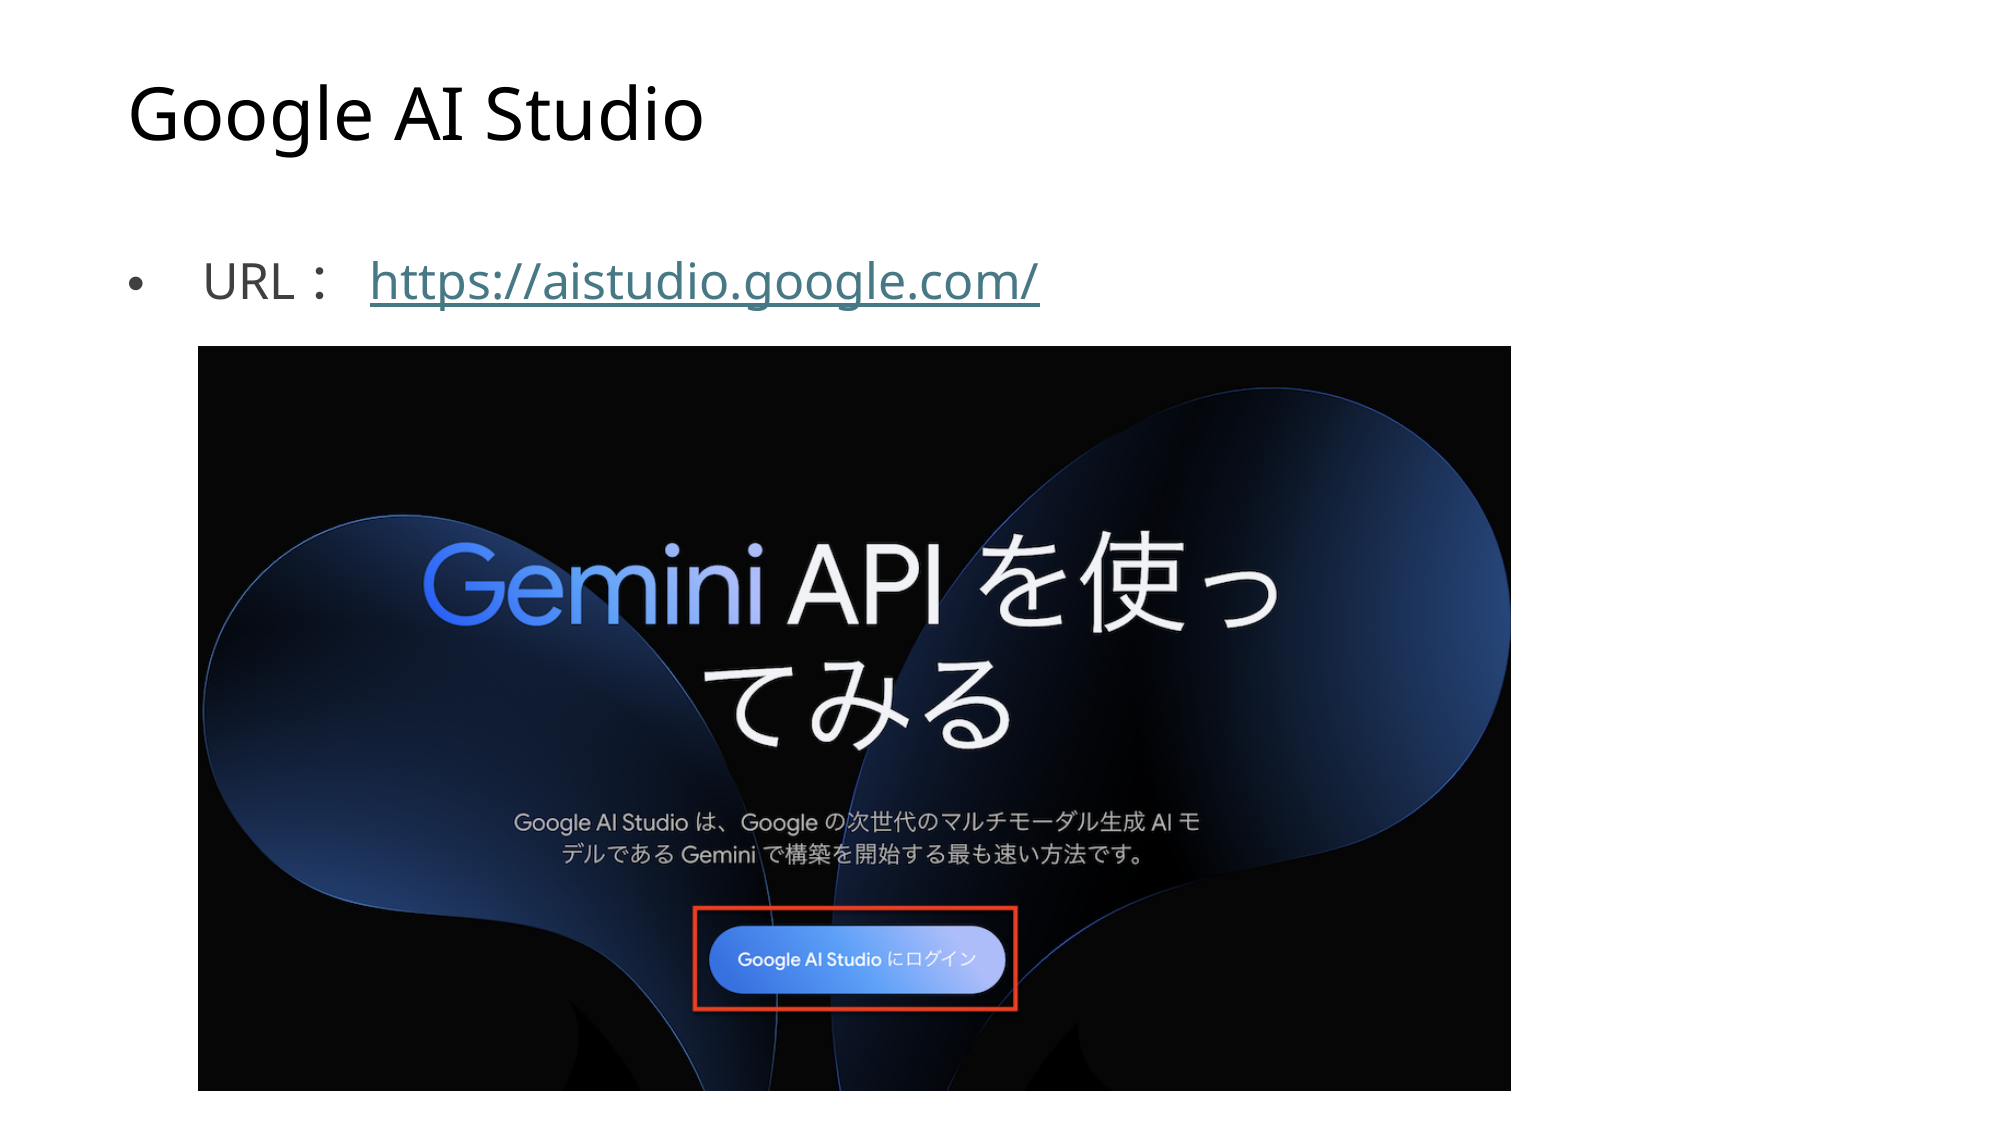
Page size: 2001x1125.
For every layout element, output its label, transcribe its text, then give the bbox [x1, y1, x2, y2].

title Google AI Studio [112, 69, 1897, 164]
picture [198, 346, 1511, 1092]
text_box URL：https://aistudio.google.com/ [112, 207, 1894, 326]
